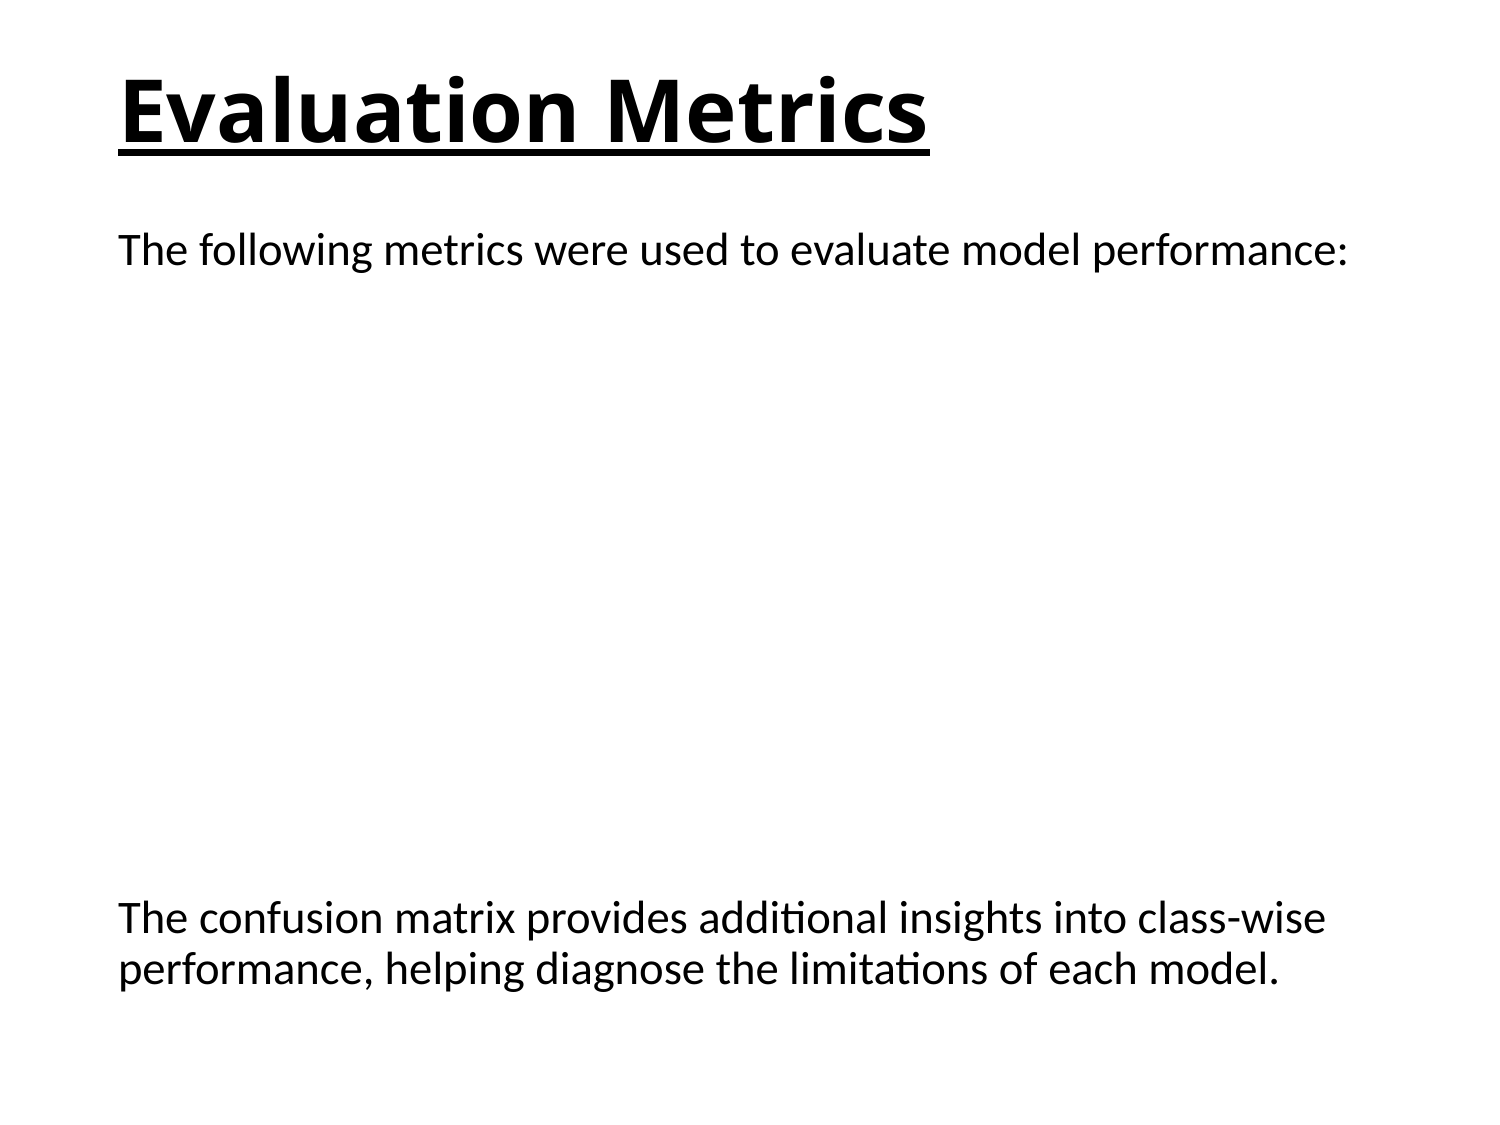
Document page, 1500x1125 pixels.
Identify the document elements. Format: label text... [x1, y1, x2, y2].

title Evaluation Metrics [103, 59, 1397, 170]
